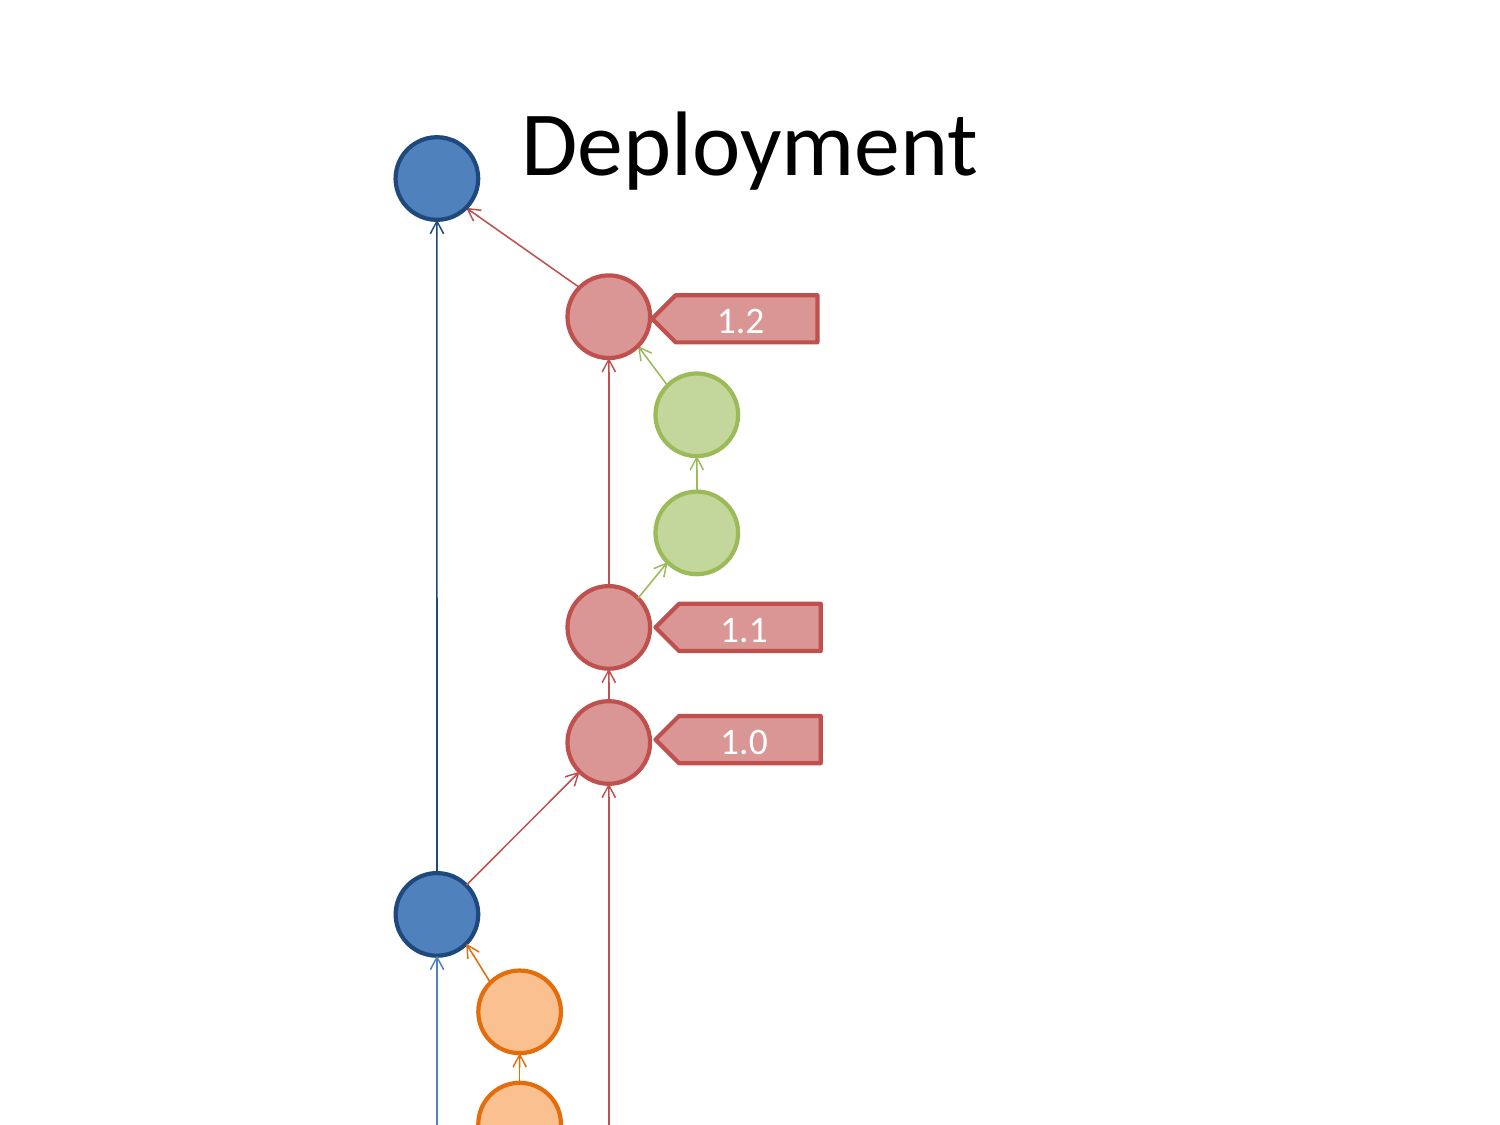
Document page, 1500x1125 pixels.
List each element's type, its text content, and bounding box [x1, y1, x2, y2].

title Deployment [75, 45, 1425, 233]
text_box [395, 136, 822, 1125]
